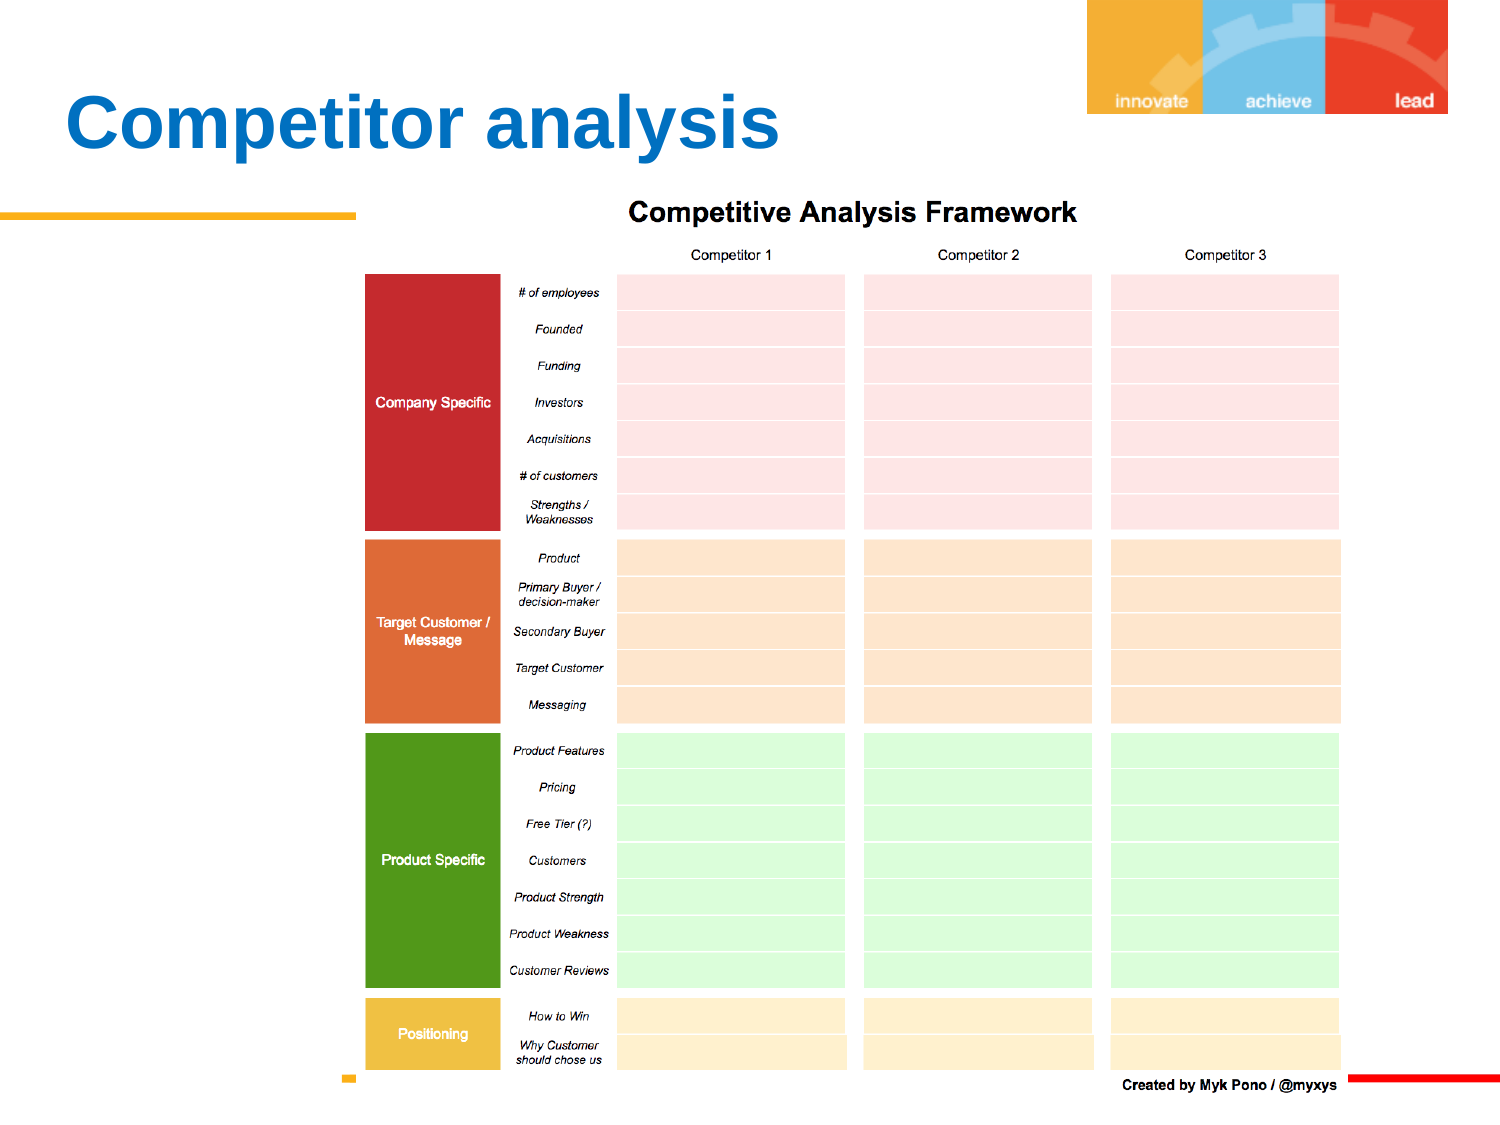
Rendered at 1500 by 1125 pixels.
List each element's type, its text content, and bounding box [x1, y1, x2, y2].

list Competitor analysis [50, 24, 1088, 213]
picture [355, 191, 1349, 1098]
picture [1087, 0, 1448, 114]
